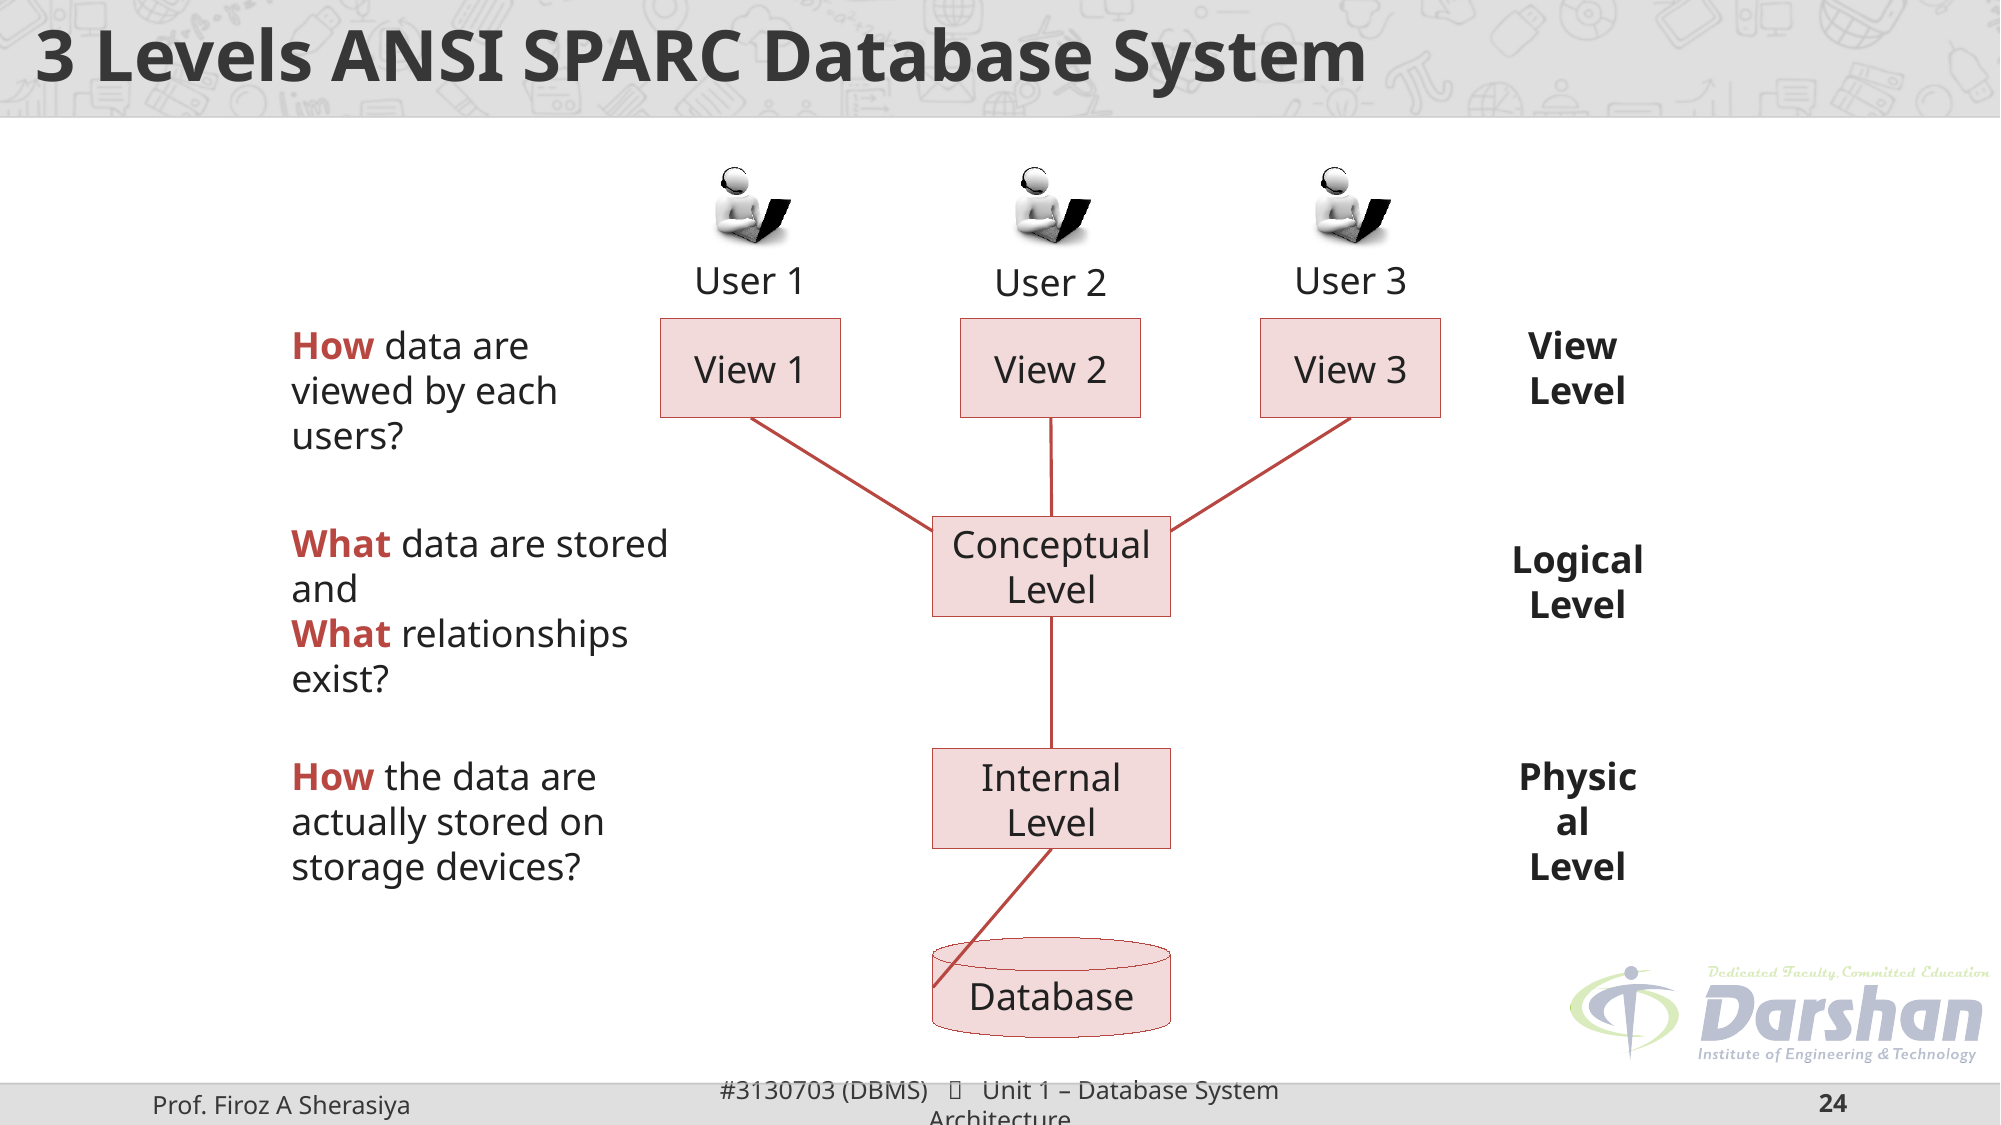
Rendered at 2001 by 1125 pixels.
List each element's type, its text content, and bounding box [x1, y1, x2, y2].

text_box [750, 418, 933, 532]
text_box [1170, 418, 1351, 532]
text_box Physical Level [1495, 745, 1661, 896]
text_box View 2 [960, 318, 1141, 418]
text_box Conceptual Level [932, 516, 1171, 617]
text_box How the data are actually stored on storage devices? [276, 745, 740, 896]
text_box Database [932, 937, 1171, 1038]
text_box User 1 [675, 249, 826, 310]
text_box Internal Level [932, 748, 1171, 849]
text_box What data are stored and What relationships exist? [276, 513, 740, 708]
text_box User 2 [975, 251, 1126, 312]
text_box Logical Level [1495, 528, 1661, 633]
picture [707, 162, 795, 250]
text_box View 1 [660, 318, 841, 418]
title 3 Levels ANSI SPARC Database System [0, 0, 2000, 117]
text_box How data are viewed by each users? [276, 314, 633, 465]
text_box User 3 [1275, 249, 1426, 310]
picture [1307, 162, 1395, 250]
text_box View Level [1495, 314, 1661, 420]
picture [1007, 162, 1095, 250]
text_box View 3 [1260, 318, 1441, 418]
